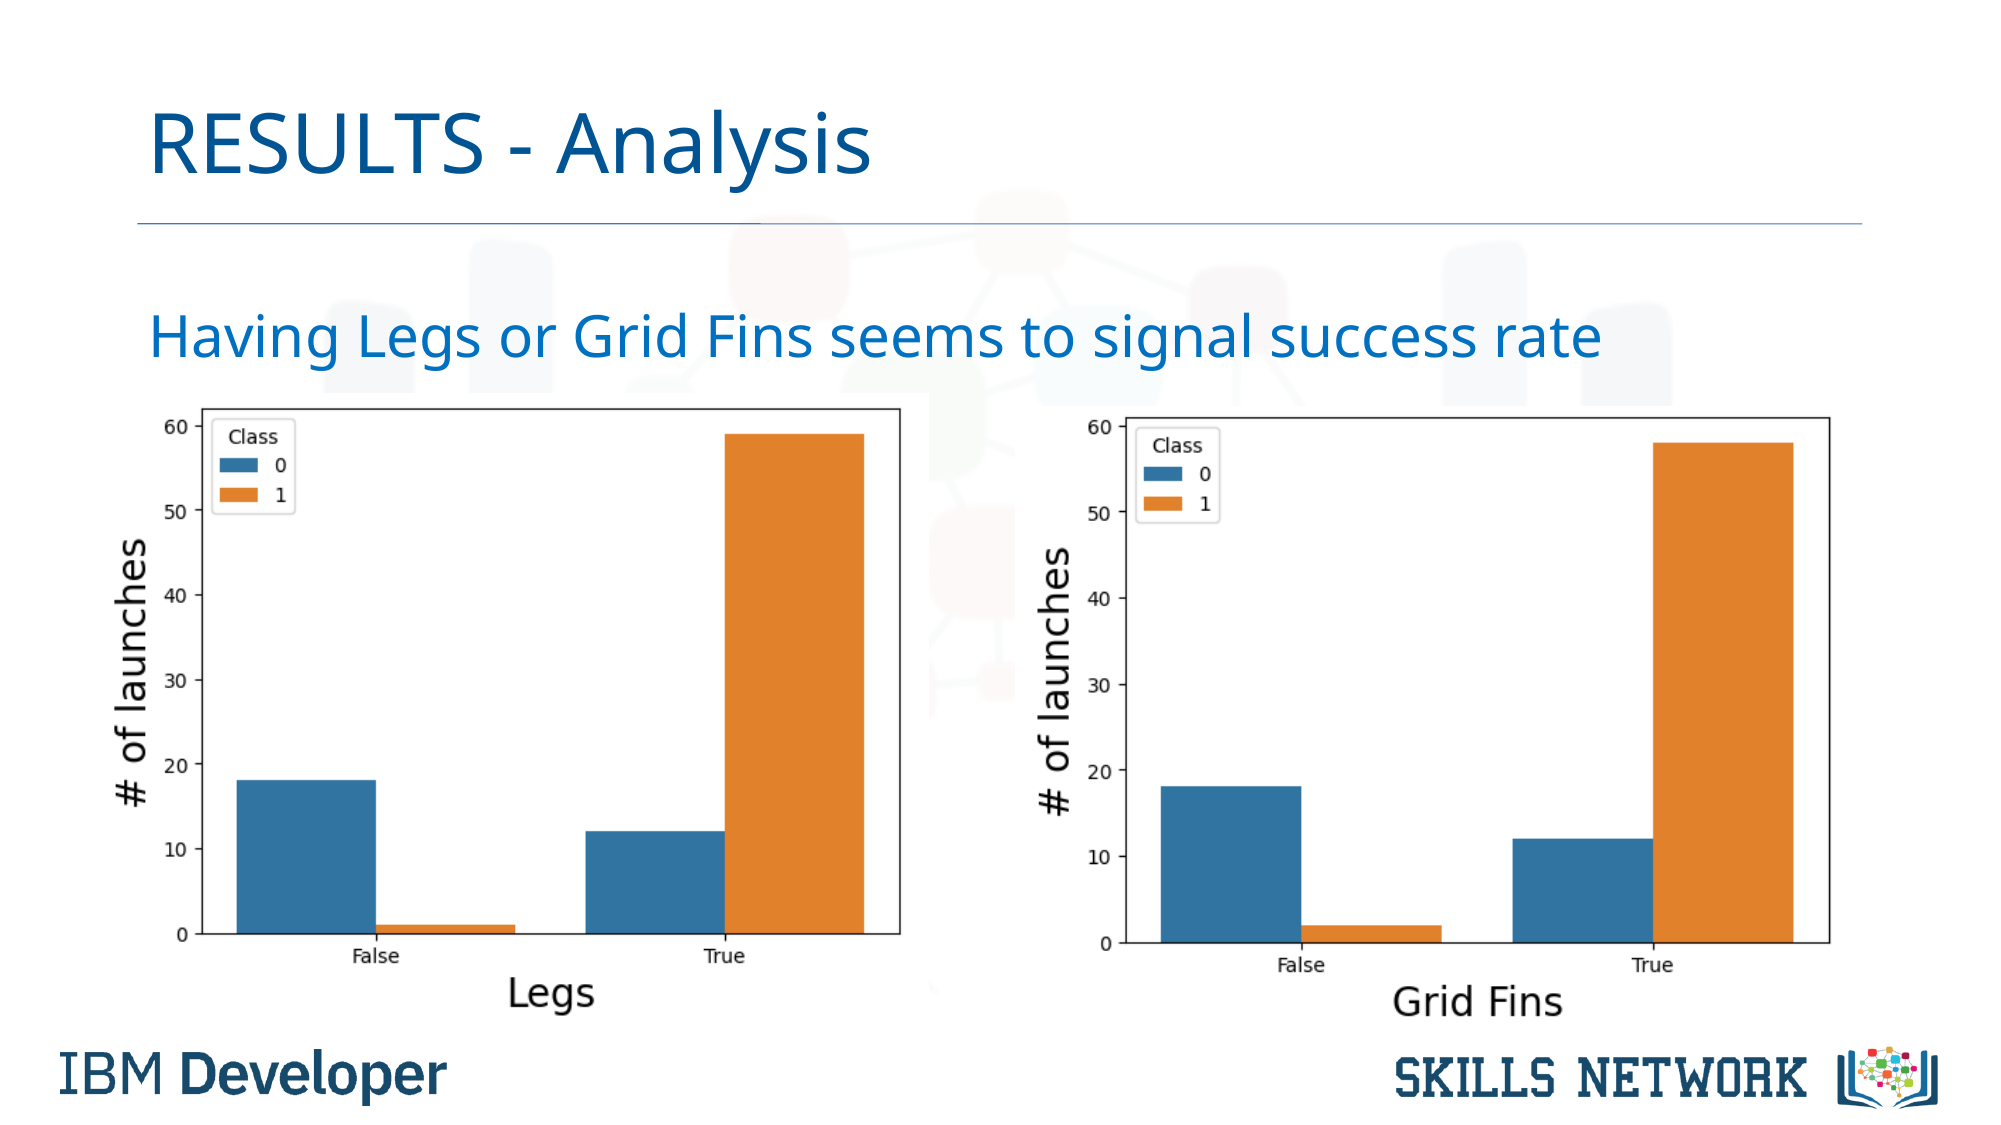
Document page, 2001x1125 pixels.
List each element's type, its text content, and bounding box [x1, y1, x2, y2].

list Having Legs or Grid Fins seems to signal success rate [133, 299, 1790, 382]
picture [1390, 1045, 1945, 1111]
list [1015, 406, 1866, 1039]
title RESULTS - Analysis [132, 36, 2000, 258]
picture [85, 393, 929, 1037]
picture [55, 1045, 459, 1108]
